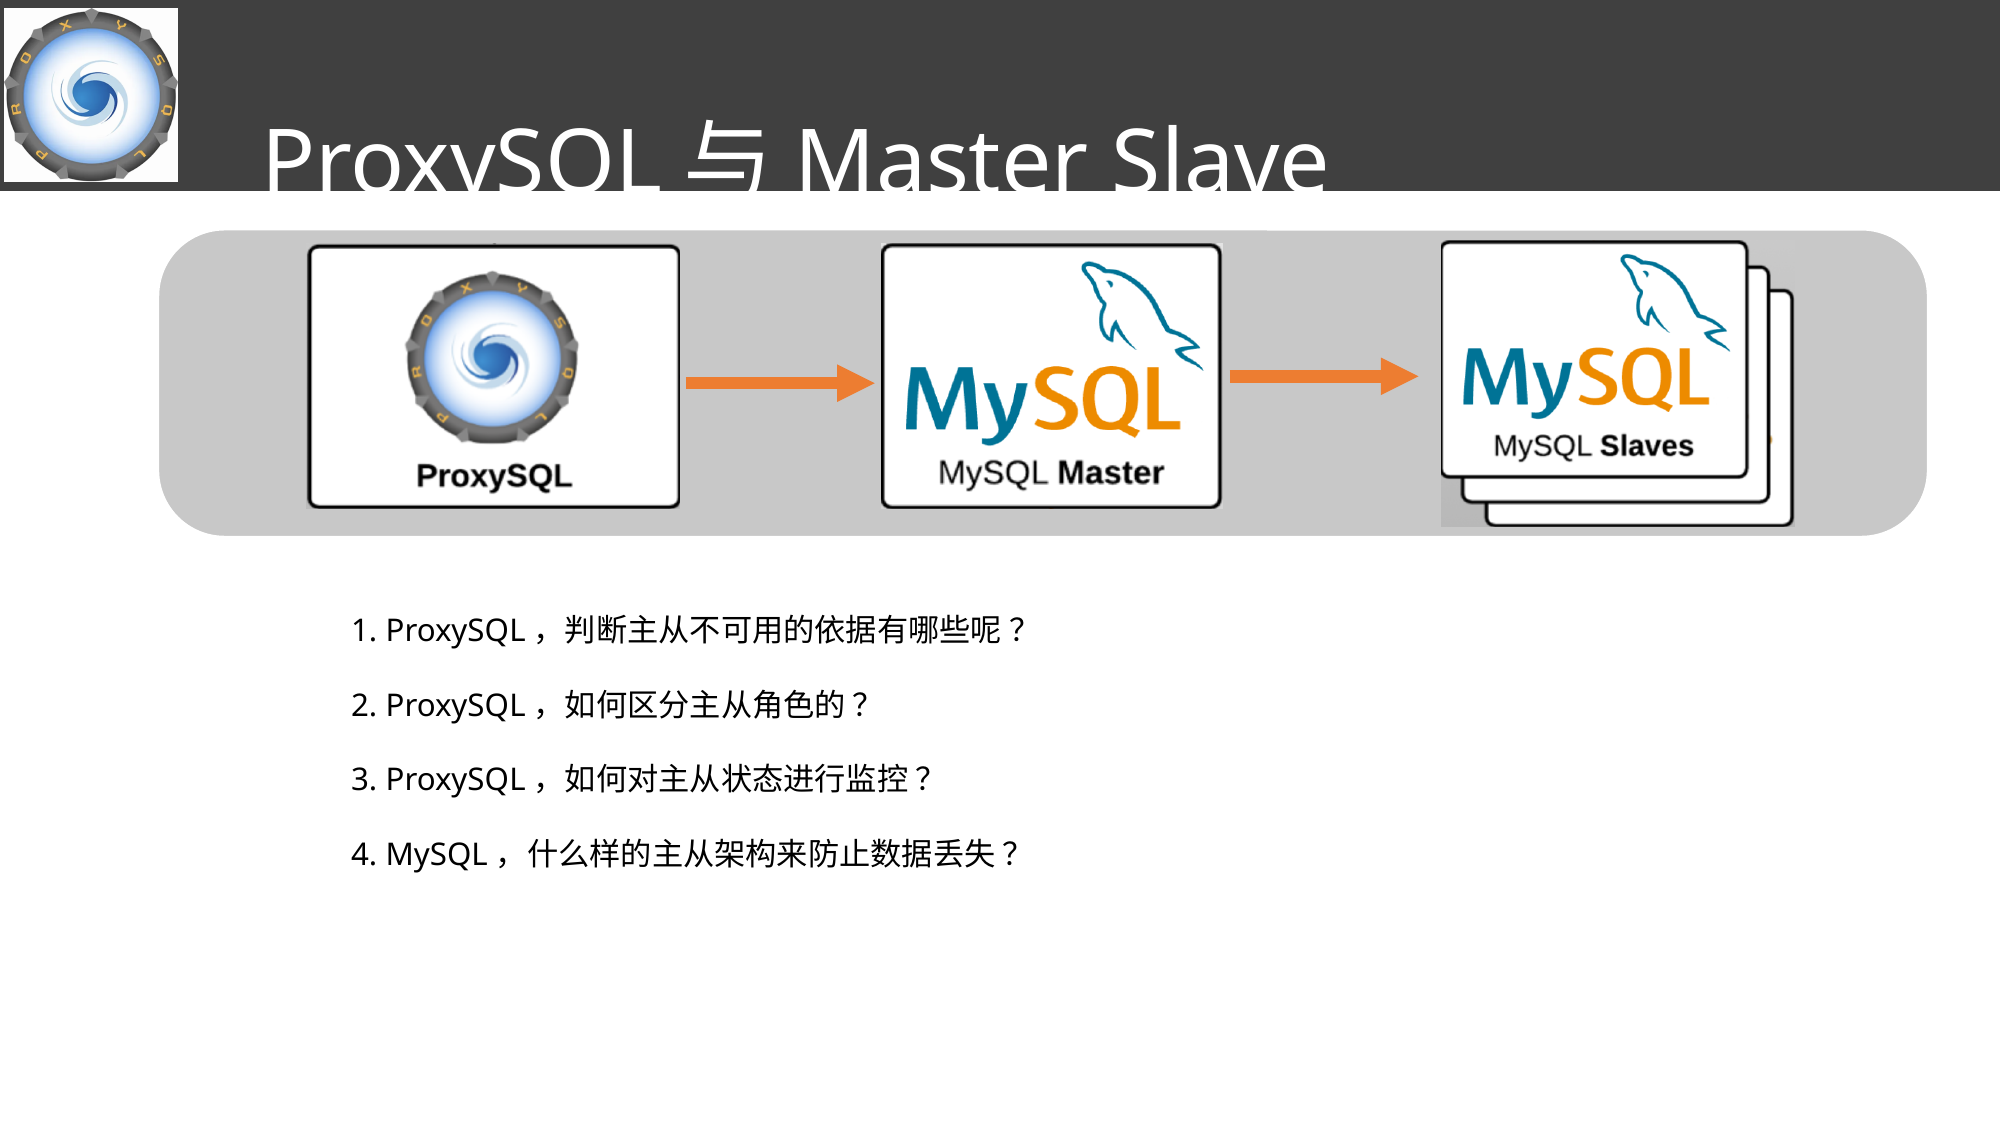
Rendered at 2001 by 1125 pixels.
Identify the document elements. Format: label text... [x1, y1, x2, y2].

text_box 1. ProxySQL，判断主从不可用的依据有哪些呢 ？ 2. ProxySQL，如何区分主从角色的 ？ 3. ProxySQL，如何对主从状态进行监控 ？ 4. MySQL，什么样的主从架构来防止数据丢失 ？ [351, 609, 1591, 910]
text_box ProxySQL与Master Slave [253, 42, 1359, 219]
picture [4, 8, 178, 182]
text_box [685, 376, 875, 390]
text_box [157, 228, 1929, 538]
picture [1441, 239, 1795, 527]
picture [306, 243, 680, 510]
text_box [0, 0, 2000, 191]
text_box [1229, 370, 1419, 383]
picture [881, 243, 1224, 510]
